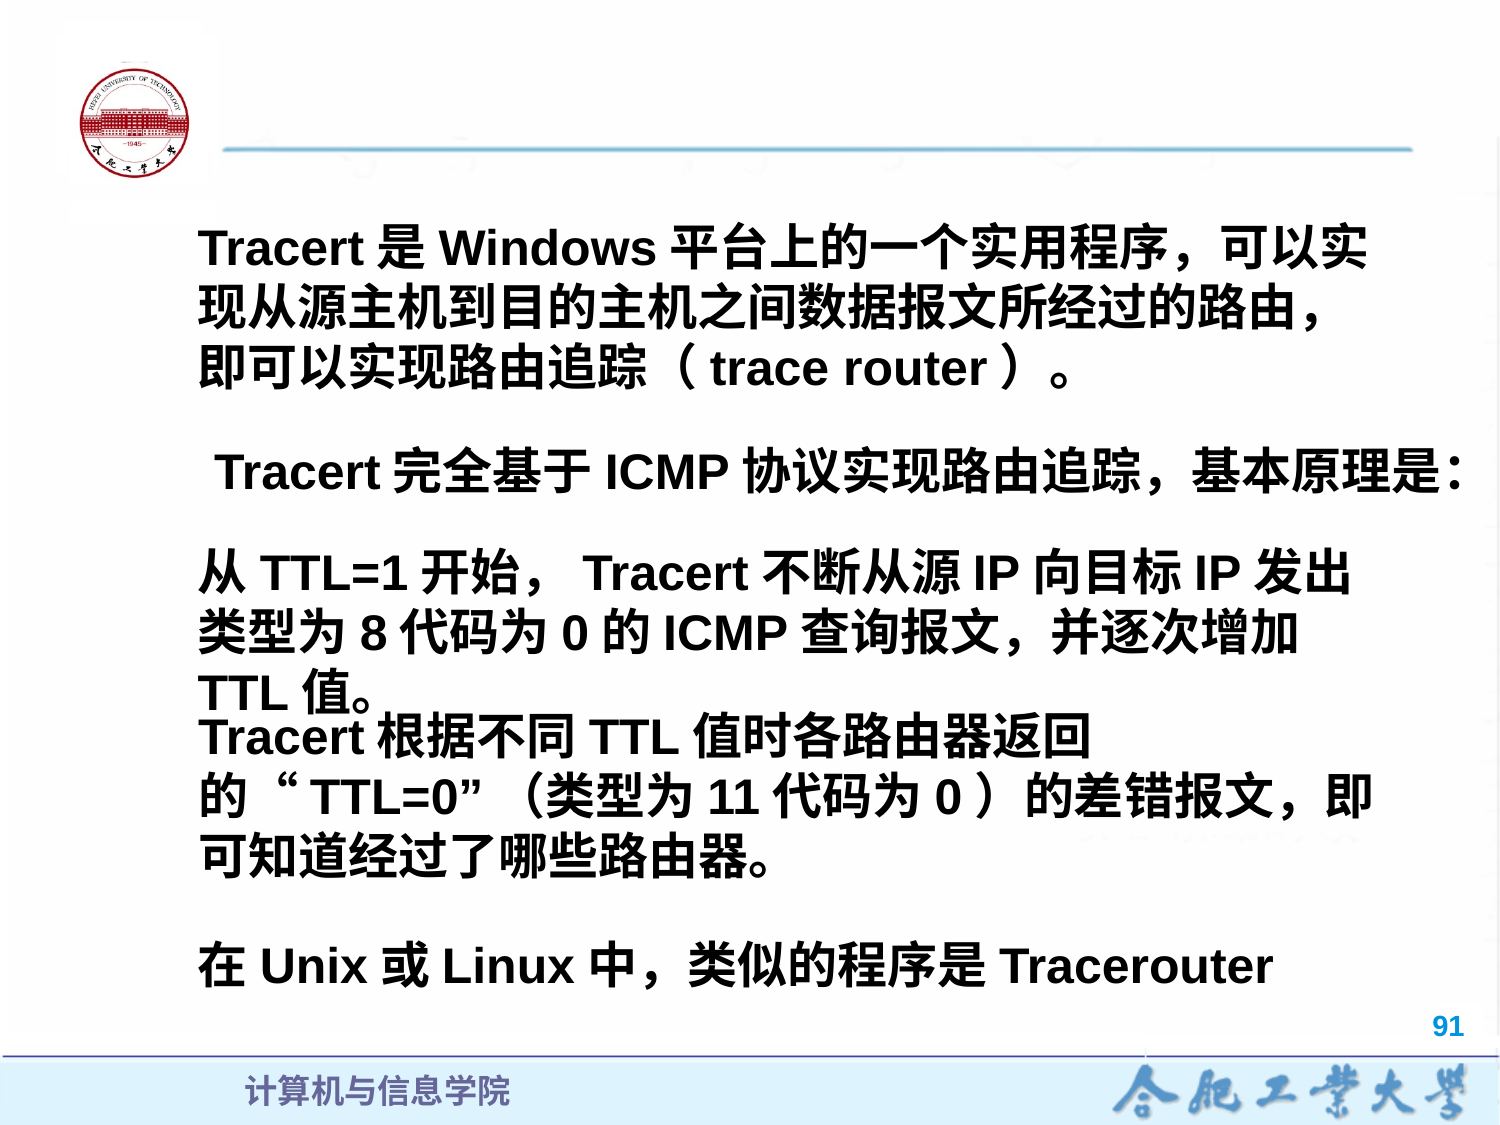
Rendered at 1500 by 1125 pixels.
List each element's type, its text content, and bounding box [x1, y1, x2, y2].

picture [0, 0, 1500, 1125]
text_box Tracert完全基于ICMP协议实现路由追踪，基本原理是： [199, 432, 1500, 508]
text_box Tracert根据不同TTL值时各路由器返回的“TTL=0”（类型为11代码为0）的差错报文，即可知道经过了哪些路由器。 [183, 696, 1412, 892]
text_box 在Unix或Linux中，类似的程序是Tracerouter [182, 926, 1400, 1002]
text_box Tracert是Windows平台上的一个实用程序，可以实现从源主机到目的主机之间数据报文所经过的路由，即可以实现路由追踪（trace router）。 [182, 208, 1412, 403]
text_box 从TTL=1开始，Tracert不断从源IP向目标IP发出类型为8代码为0的ICMP查询报文，并逐次增加TTL值。 [182, 532, 1412, 728]
